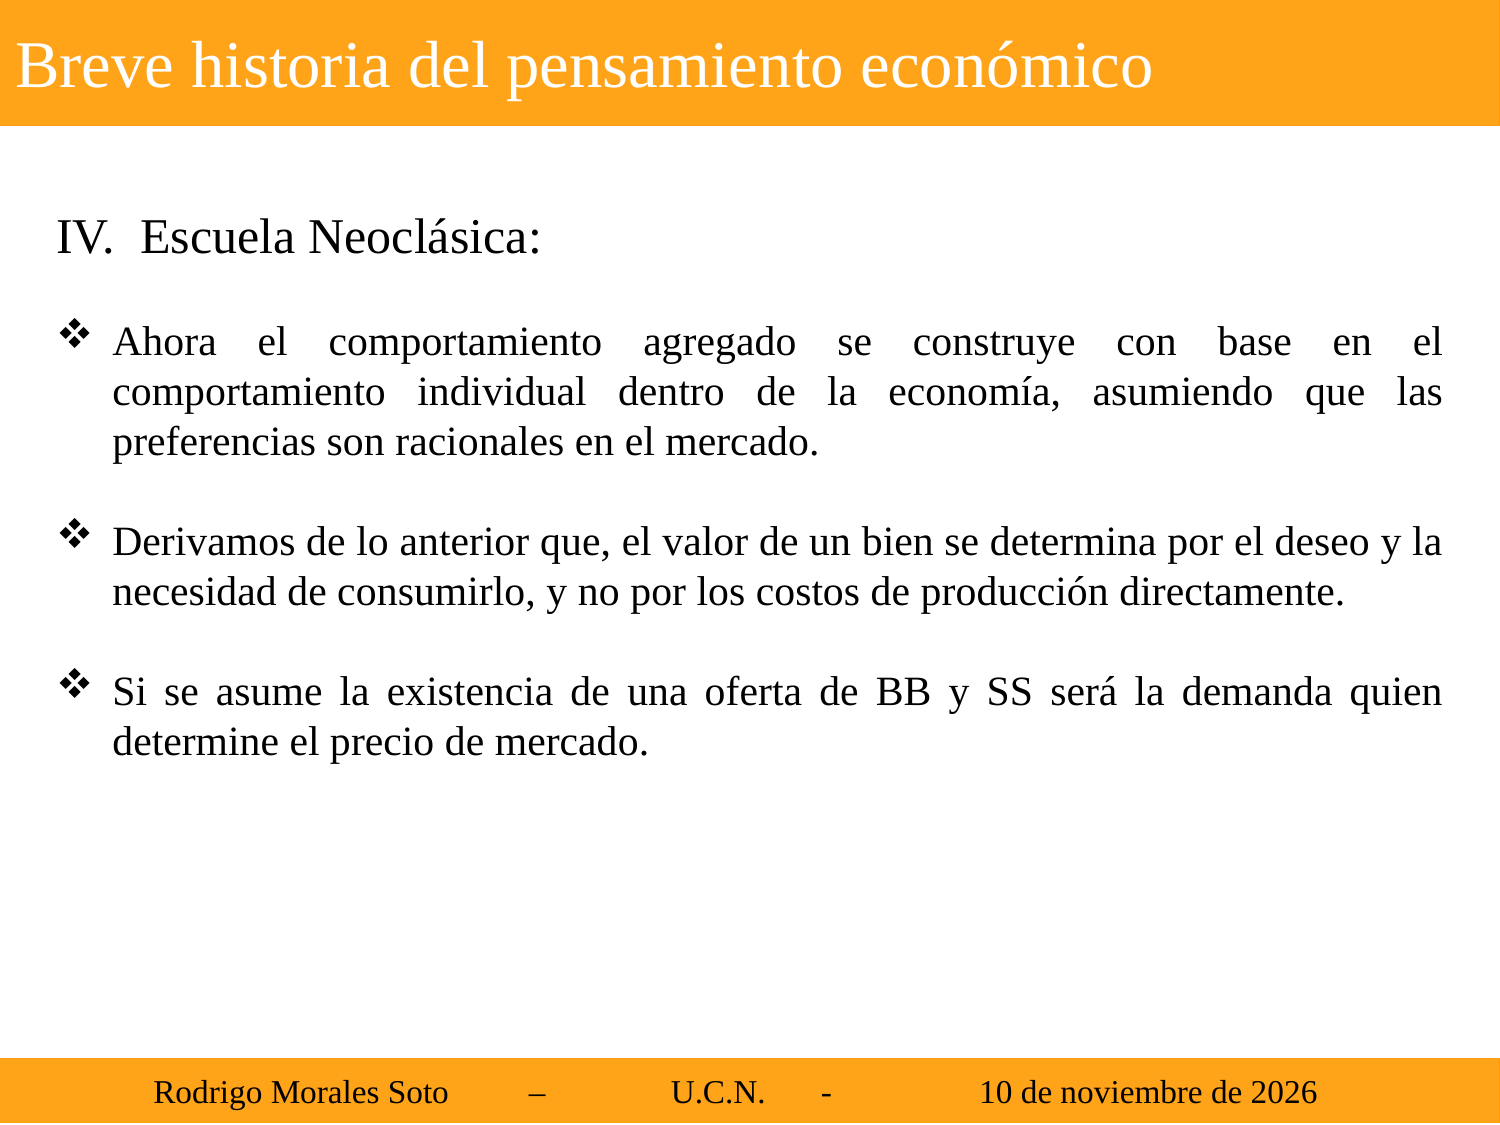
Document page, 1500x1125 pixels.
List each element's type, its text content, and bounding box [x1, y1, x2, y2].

text_box Breve historia del pensamiento económico [0, 0, 1500, 126]
text_box Rodrigo Morales Soto – U.C.N. - 21 de agosto de 2013 [0, 1058, 1500, 1123]
text_box Escuela Neoclásica: Ahora el comportamiento agregado se construye con base en el comportamiento individual dentro de la economía, asumiendo que las preferencias son racionales en el mercado. Derivamos de lo anterior que, el valor de un bien se determina por el deseo y la necesidad de consumirlo, y no por los costos de producción directamente. Si se asume la existencia de una oferta de BB y SS será la demanda quien determine el precio de mercado. [41, 196, 1459, 822]
